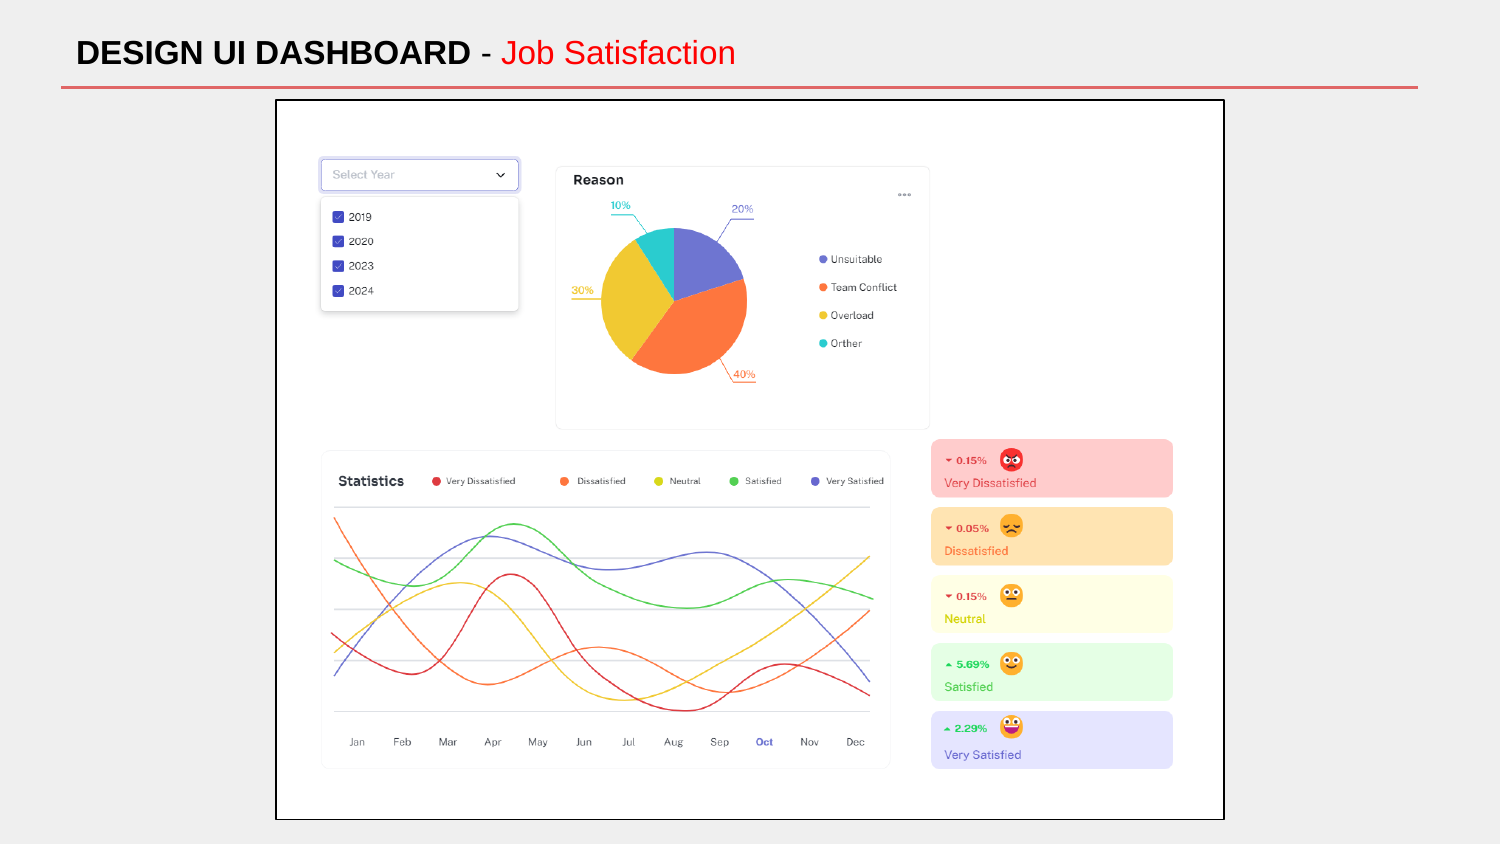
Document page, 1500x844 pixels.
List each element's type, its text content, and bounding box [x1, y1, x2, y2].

picture [276, 100, 1224, 820]
text_box DESIGN UI DASHBOARD - Job Satisfaction [61, 16, 1418, 87]
